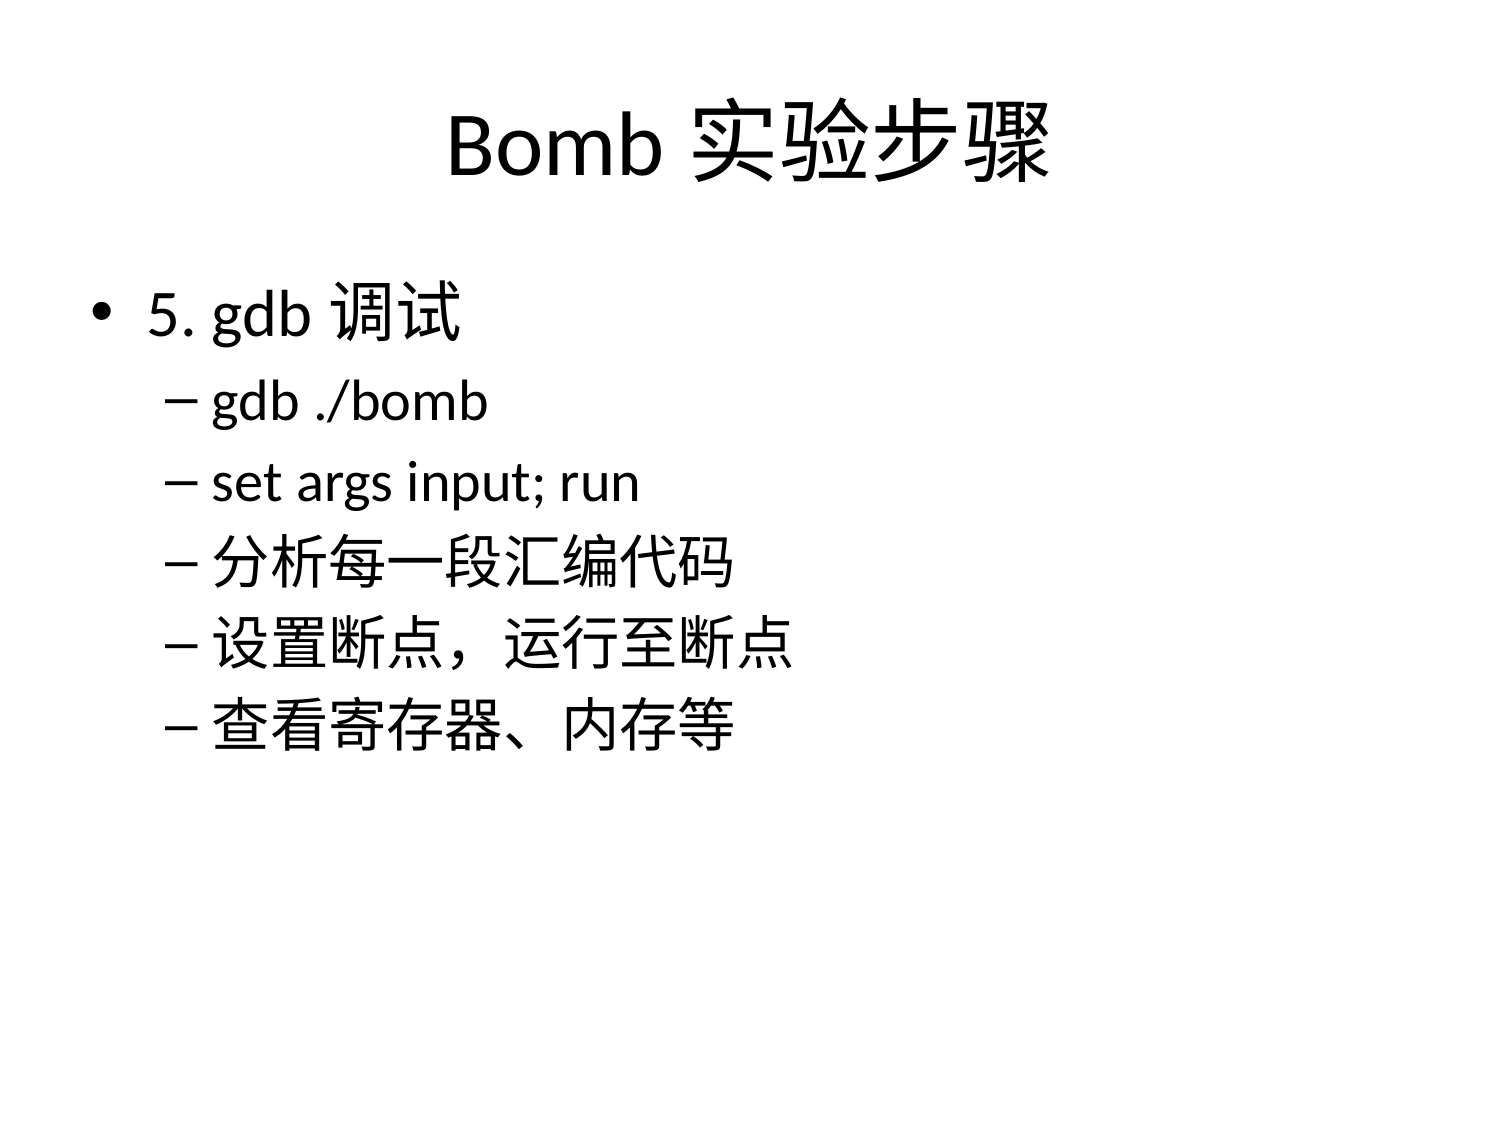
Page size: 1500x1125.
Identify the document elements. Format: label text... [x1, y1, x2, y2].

list 5. gdb调试 gdb ./bomb set args input; run 分析每一段汇编代码 设置断点，运行至断点 查看寄存器、内存等 [75, 262, 1425, 1005]
title Bomb实验步骤 [75, 45, 1425, 233]
